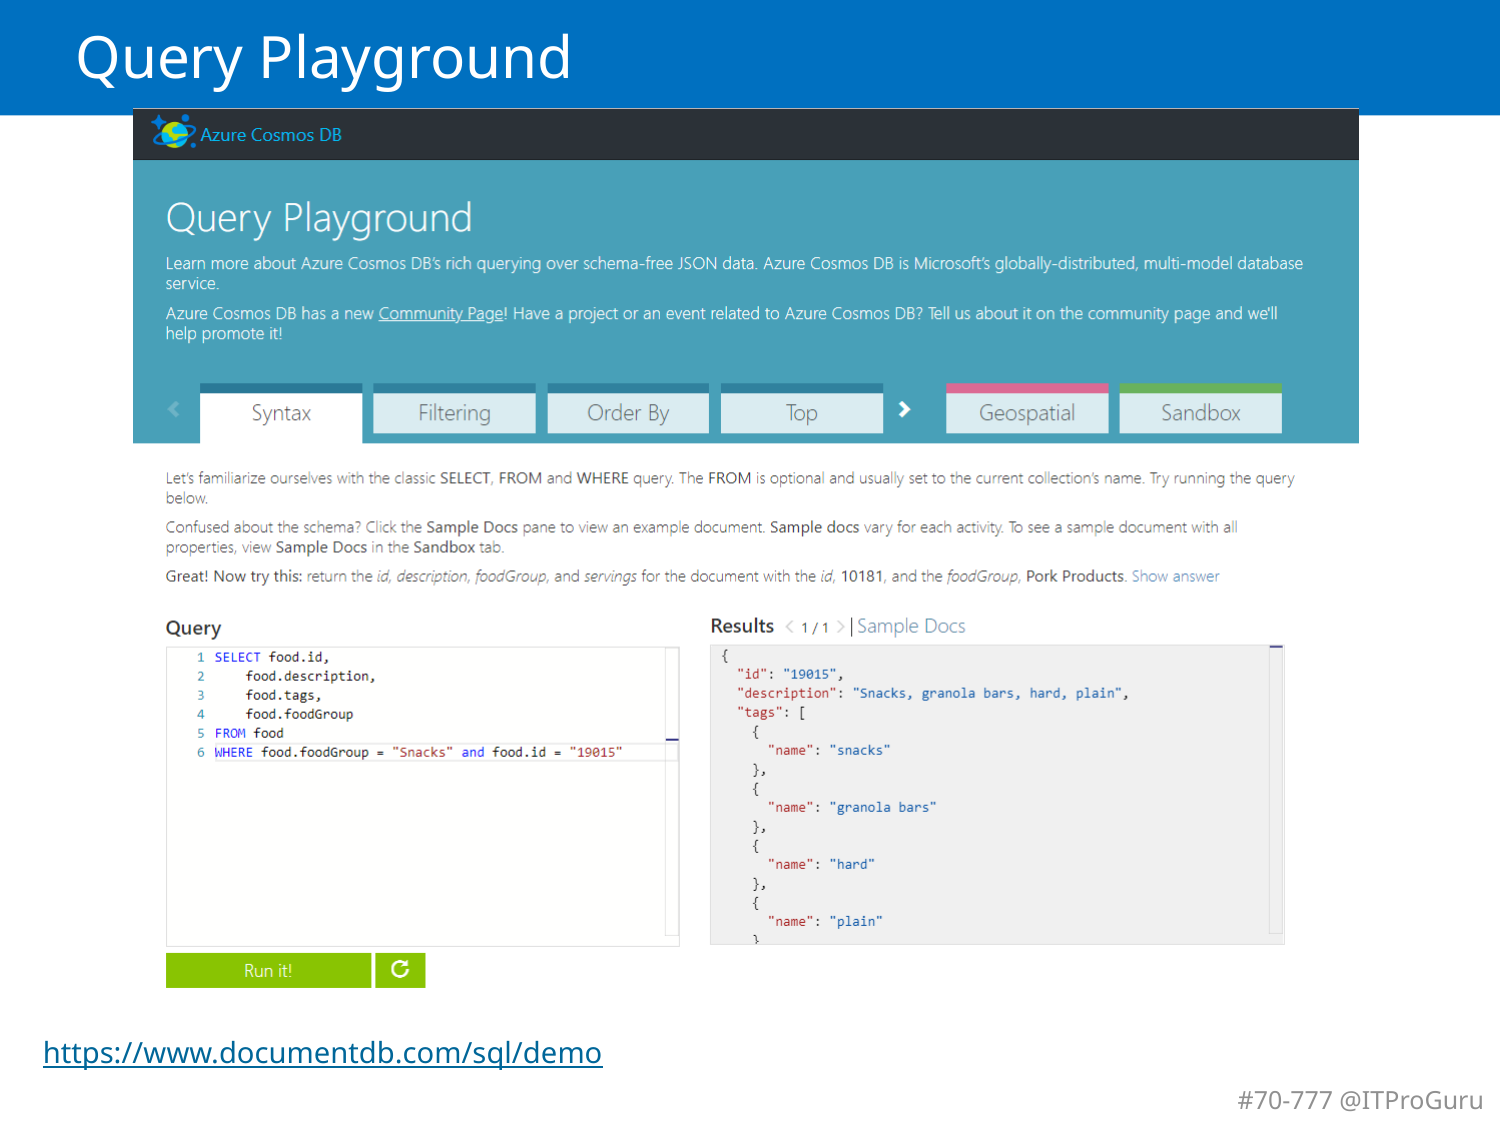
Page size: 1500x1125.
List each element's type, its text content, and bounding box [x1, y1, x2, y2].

title Query Playground [75, 0, 1351, 122]
list https://www.documentdb.com/sql/demo [42, 1034, 1450, 1103]
picture [133, 107, 1359, 1035]
